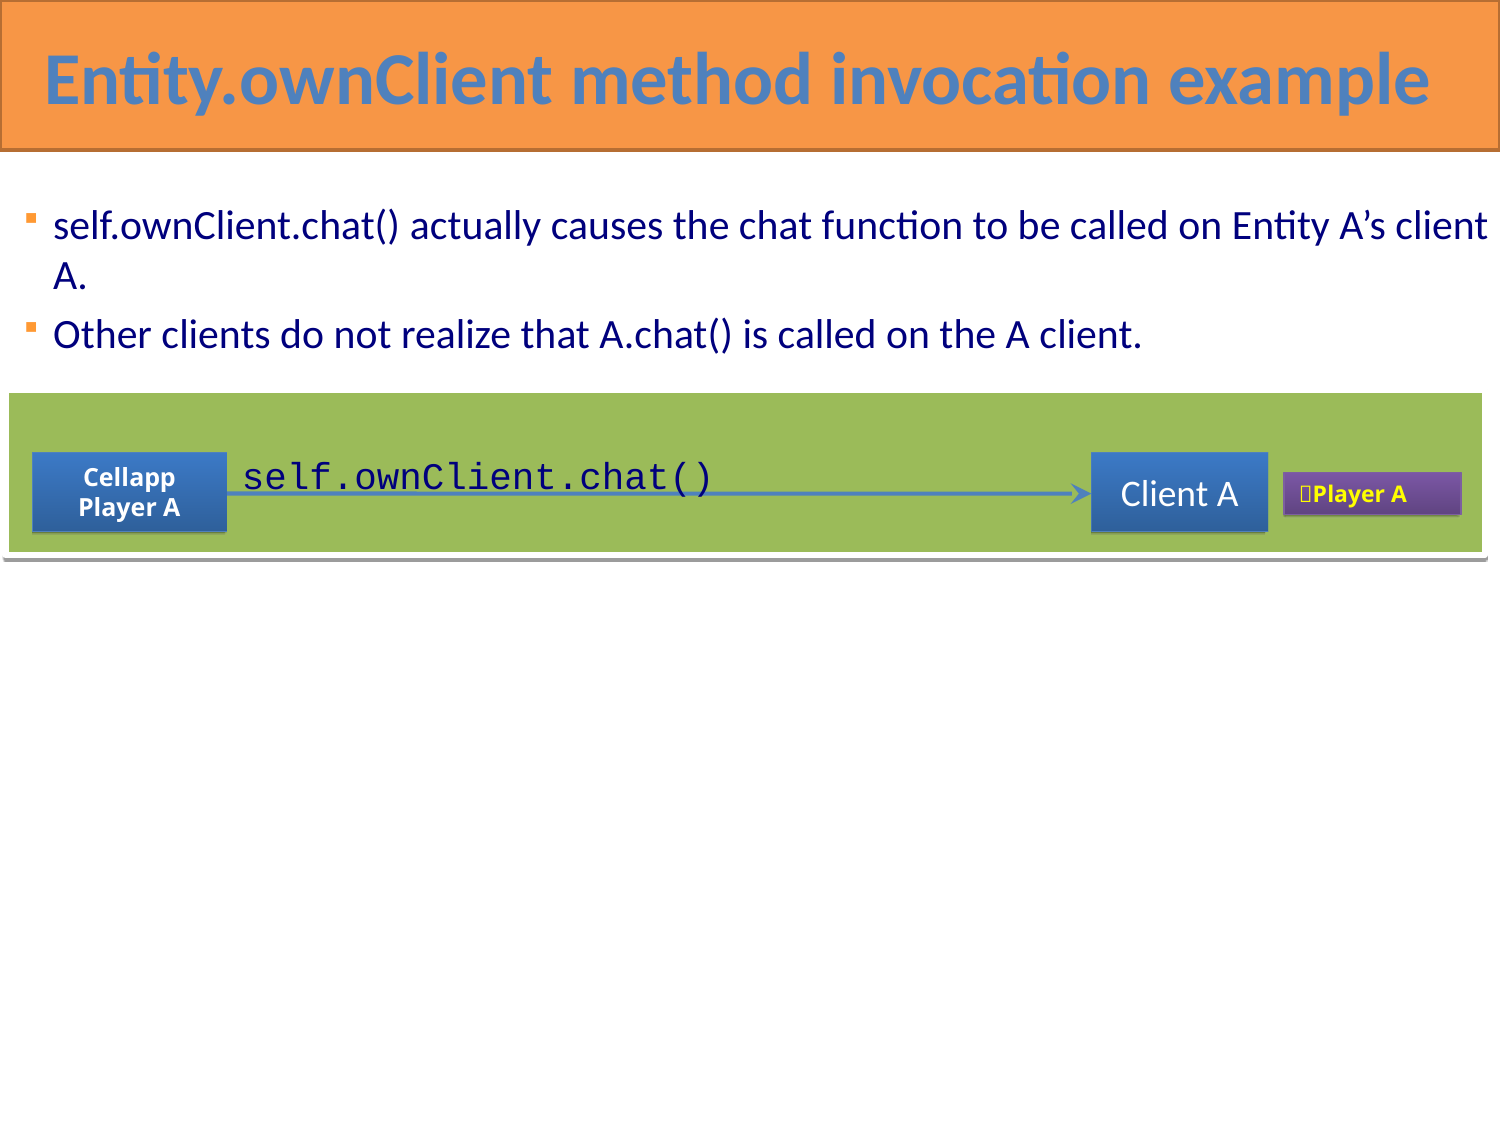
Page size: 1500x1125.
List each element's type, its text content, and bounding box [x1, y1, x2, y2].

text_box [0, 0, 1500, 150]
text_box self.ownClient.chat() [241, 452, 715, 497]
text_box Player A [1284, 472, 1462, 515]
text_box Entity.ownClient method invocation example [29, 21, 1482, 128]
text_box [1070, 483, 1091, 504]
text_box [5, 389, 14, 555]
text_box self.ownClient.chat() actually causes the chat function to be called on Entity A’s client A. Other clients do not realize that A.chat() is called on the A client. [14, 196, 1500, 1071]
text_box Cellapp Player A [32, 452, 227, 532]
text_box Client A [1091, 452, 1269, 532]
